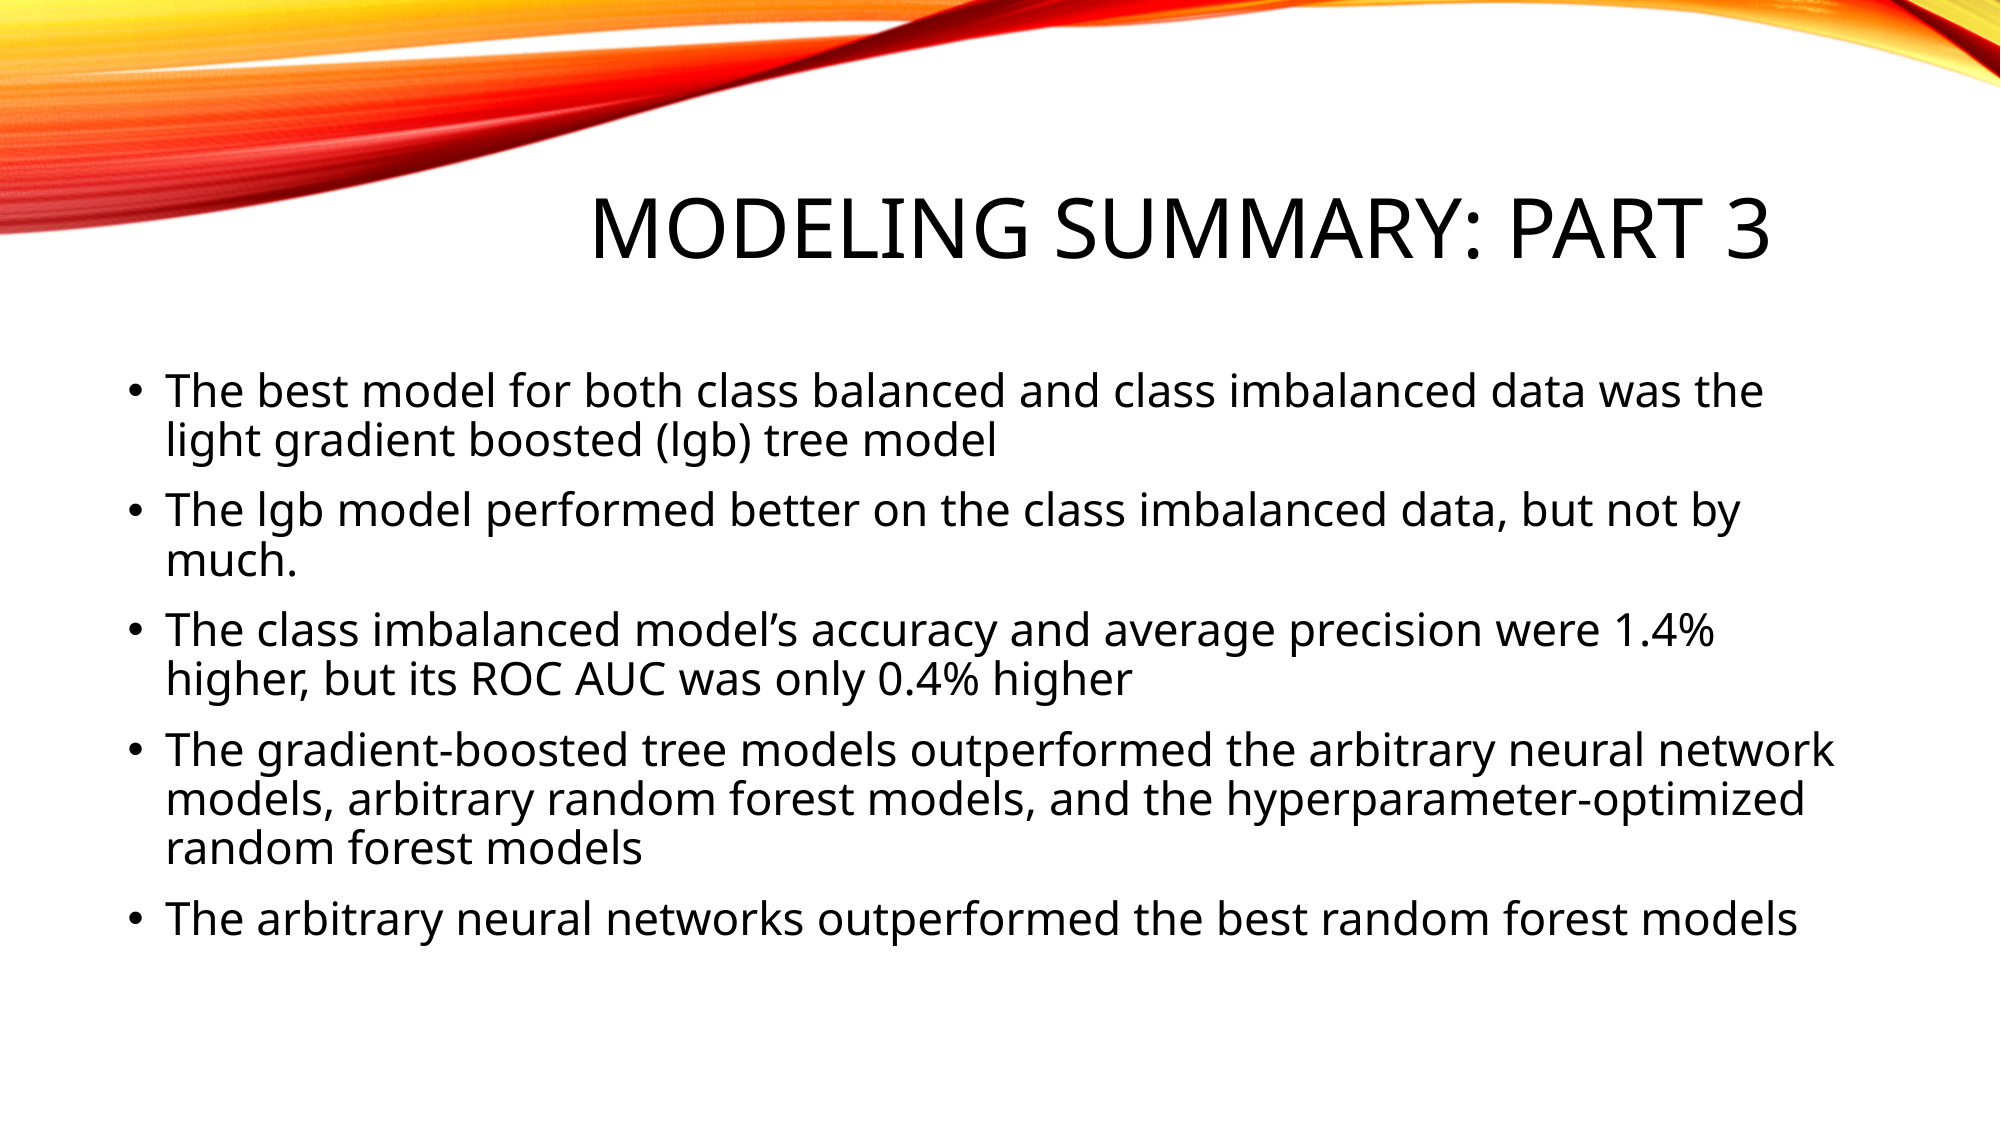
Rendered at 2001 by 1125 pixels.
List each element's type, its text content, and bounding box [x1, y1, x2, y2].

list The best model for both class balanced and class imbalanced data was the light gradient boosted (lgb) tree model The lgb model performed better on the class imbalanced data, but not by much. The class imbalanced model’s accuracy and average precision were 1.4% higher, but its ROC AUC was only 0.4% higher The gradient-boosted tree models outperformed the arbitrary neural network models, arbitrary random forest models, and the hyperparameter-optimized random forest models The arbitrary neural networks outperformed the best random forest models [112, 360, 1888, 1091]
picture [0, 0, 2000, 237]
title Modeling summary: part 3 [474, 125, 1888, 338]
